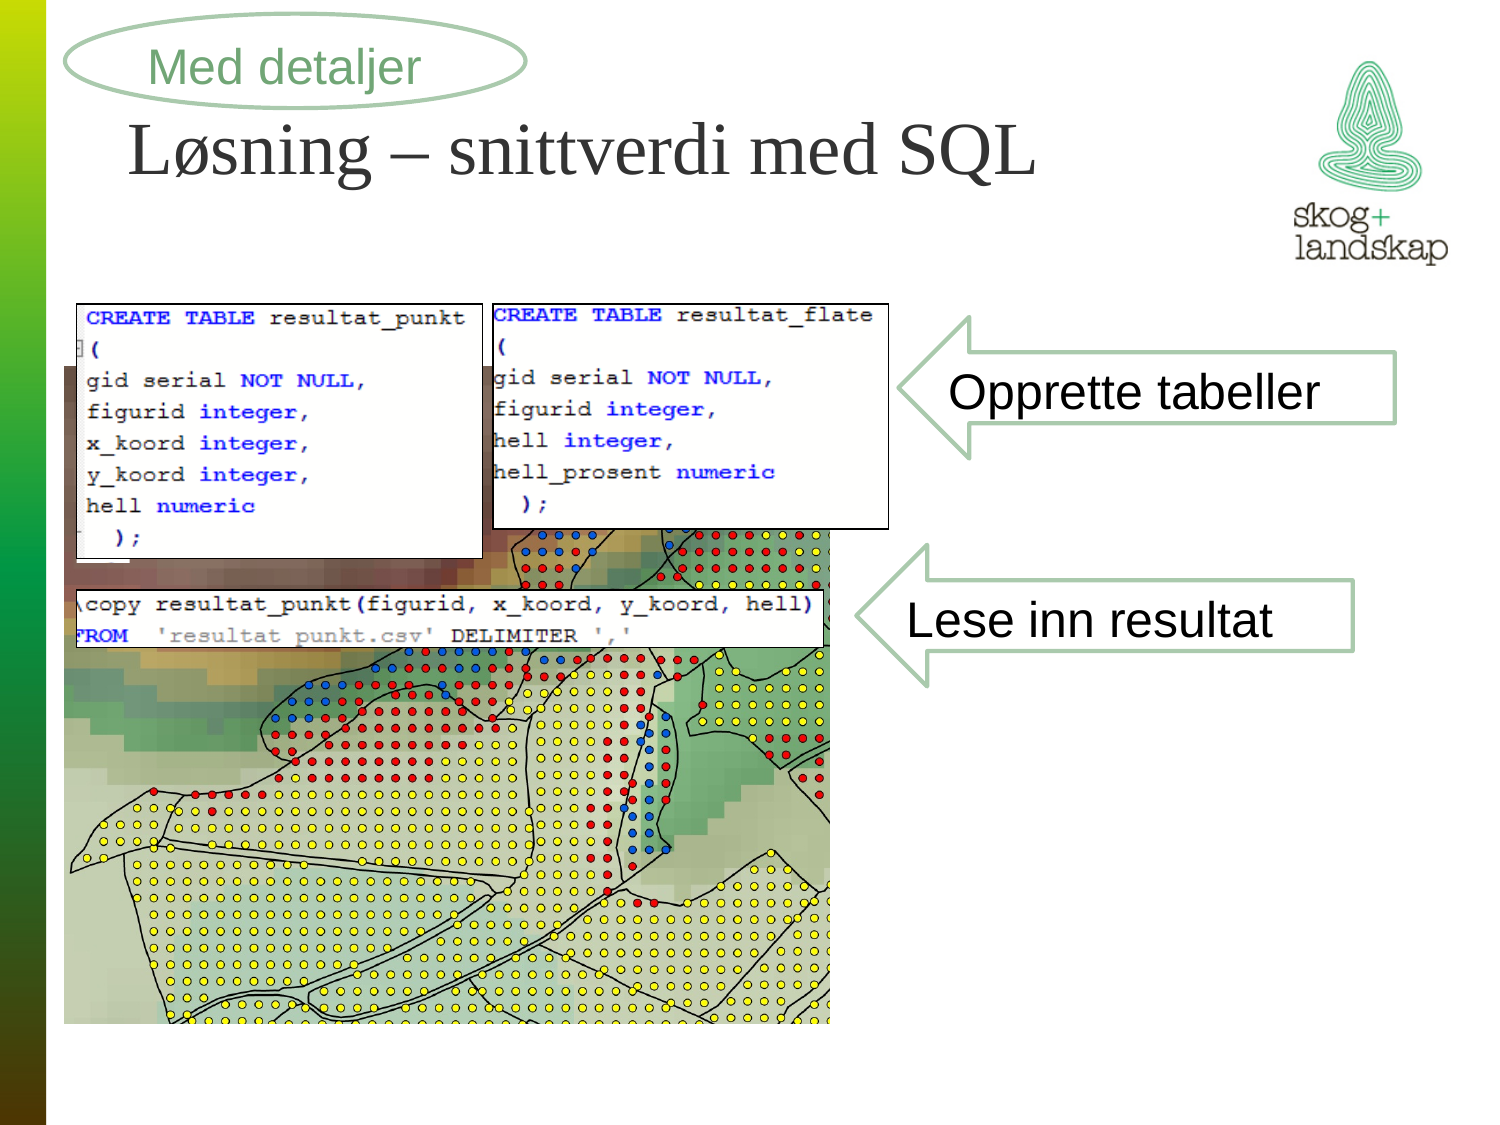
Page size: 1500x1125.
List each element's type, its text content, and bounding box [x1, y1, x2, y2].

text_box Med detaljer [62, 11, 528, 111]
text_box Opprette tabeller [896, 314, 1397, 461]
picture [0, 0, 1500, 1125]
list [64, 365, 830, 1025]
title Løsning – snittverdi med SQL [112, 137, 1317, 288]
text_box Lese inn resultat [854, 542, 1355, 689]
